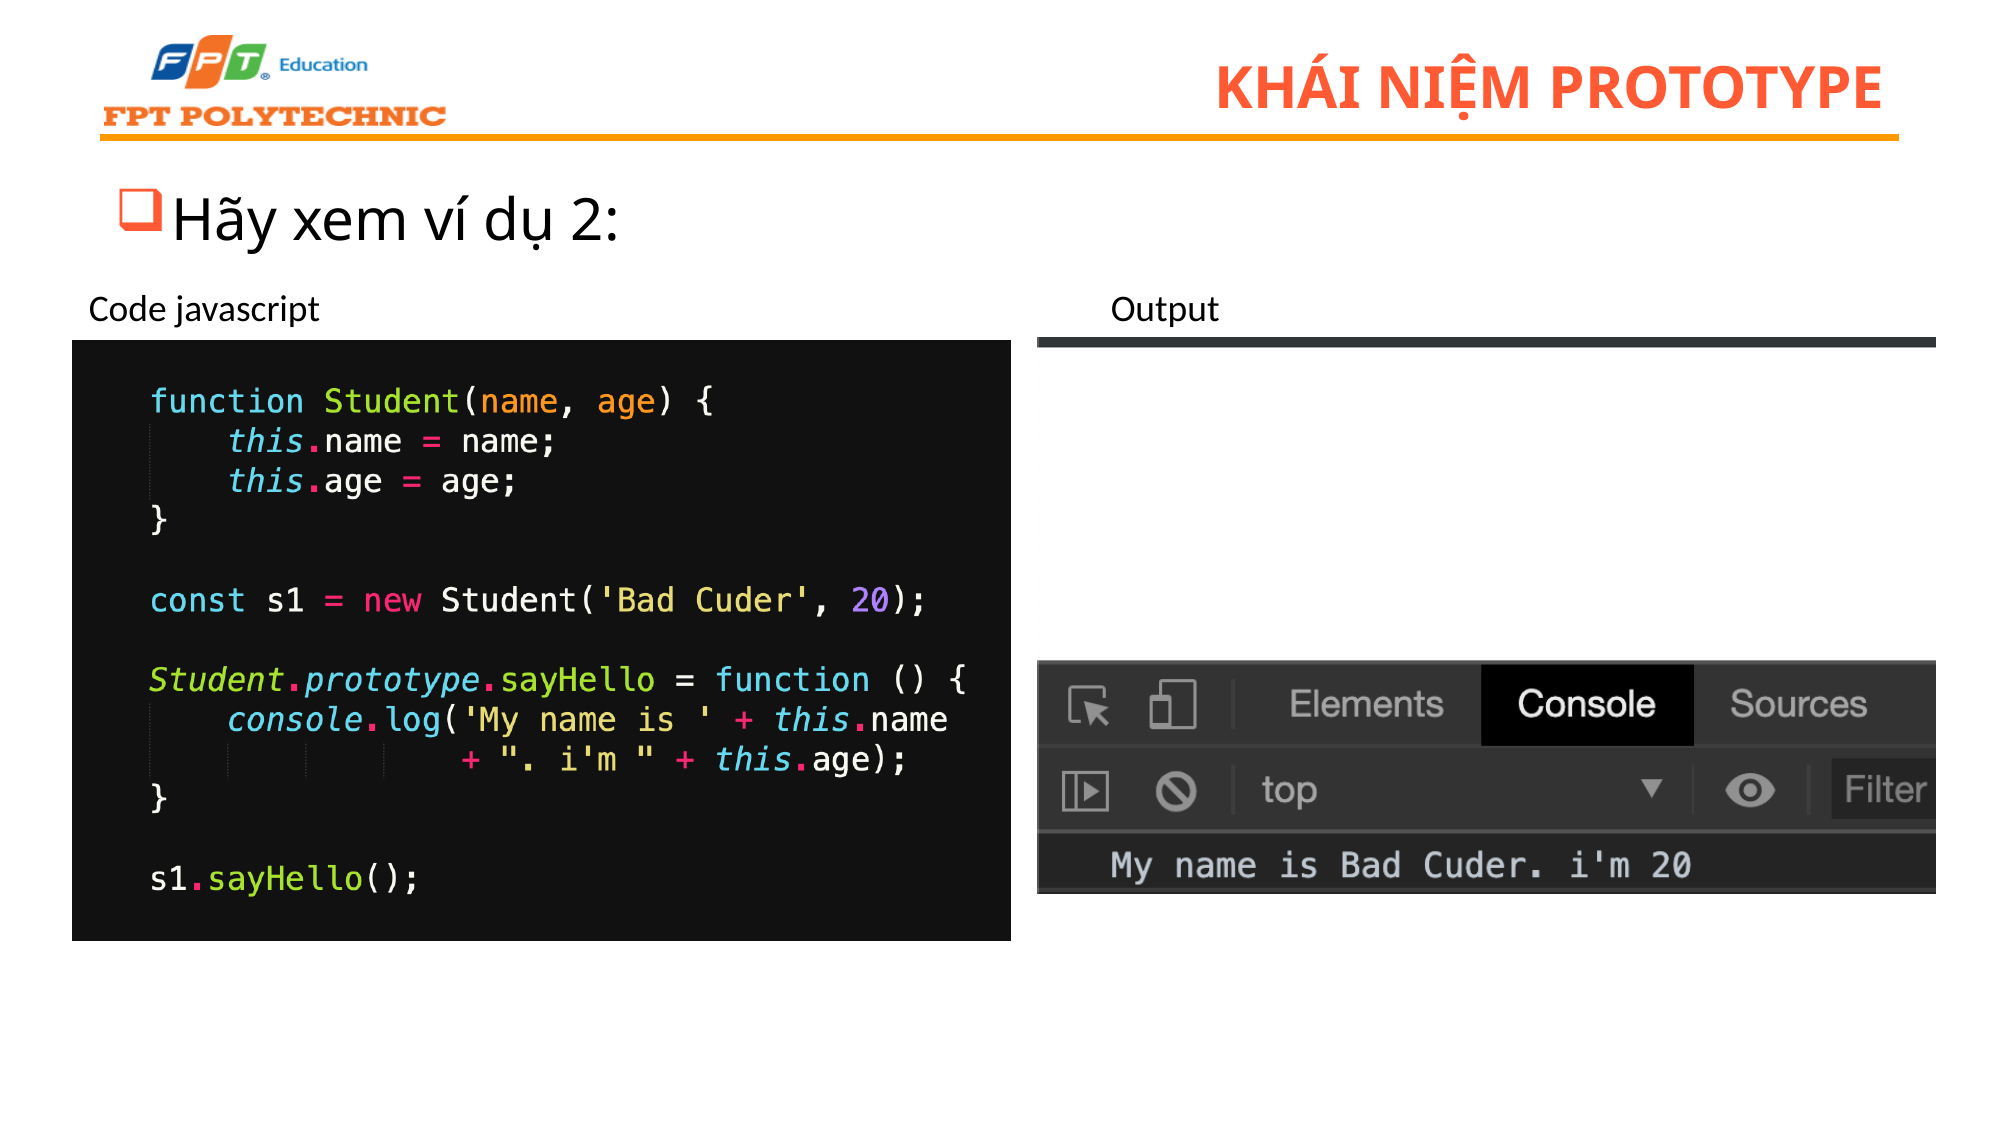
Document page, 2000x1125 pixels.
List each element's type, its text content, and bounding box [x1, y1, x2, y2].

title Khái niệm prototype [449, 45, 1900, 125]
text_box Code javascript [74, 276, 336, 337]
list Hãy xem ví dụ 2: [99, 174, 1900, 1038]
picture [104, 35, 450, 126]
text_box Output [1096, 276, 1235, 335]
picture [72, 340, 1011, 941]
picture [1036, 337, 1936, 894]
